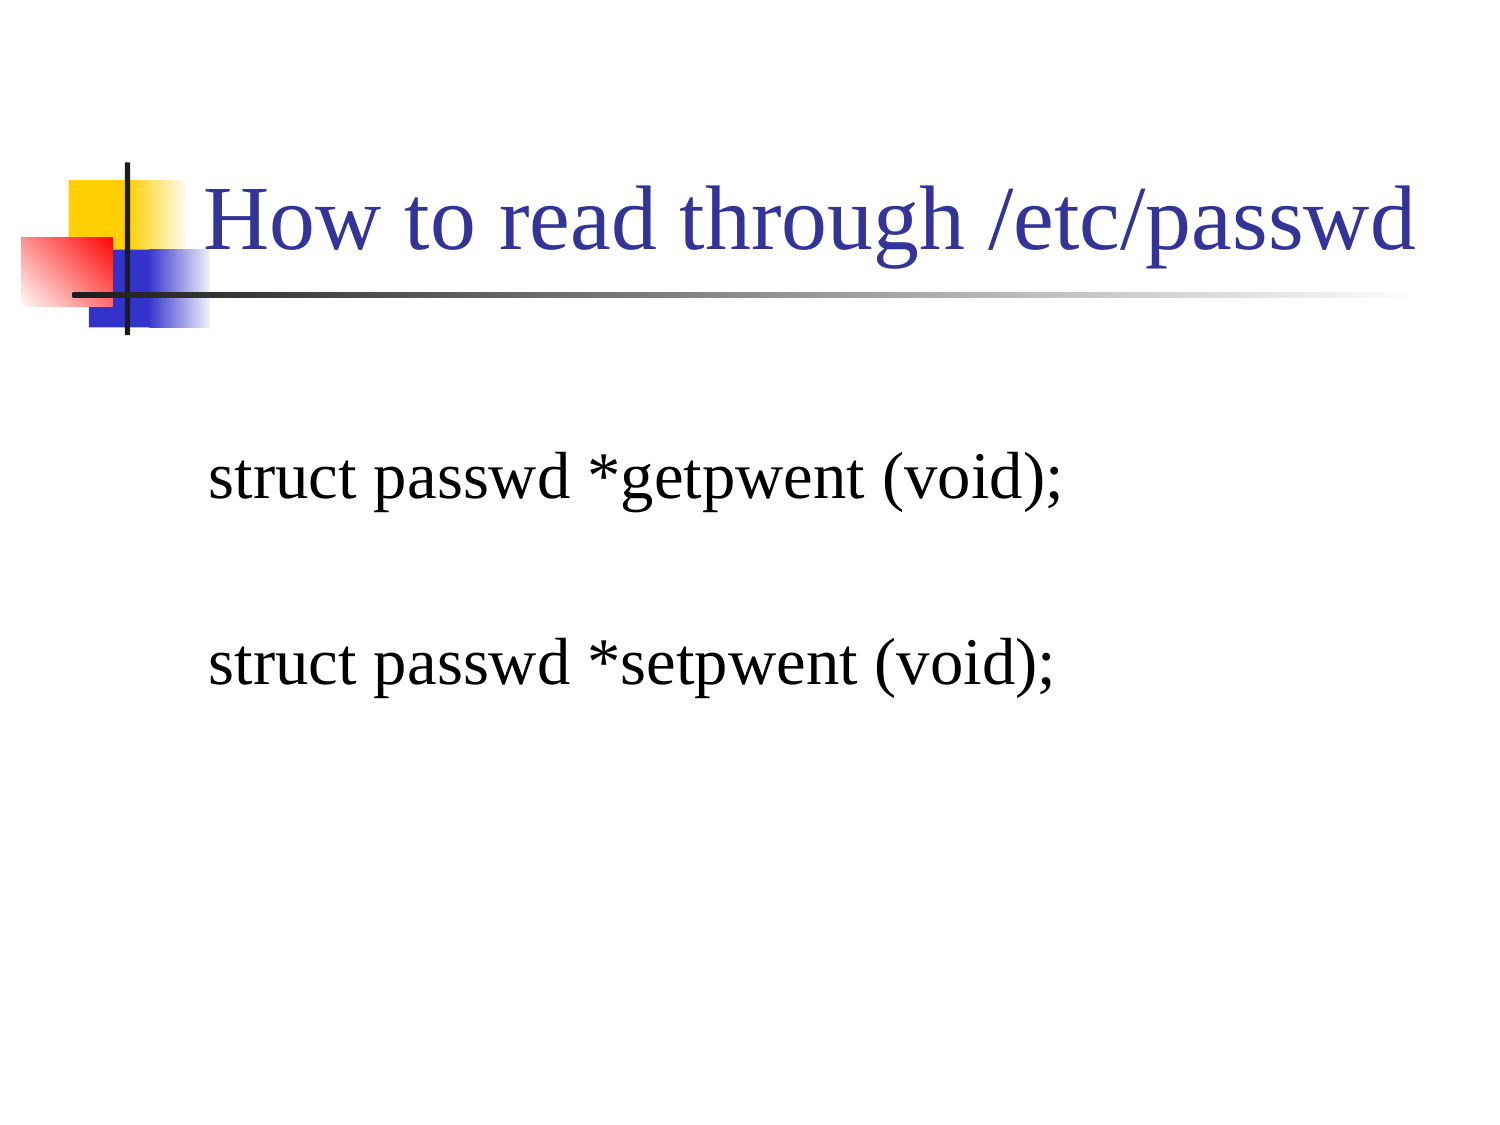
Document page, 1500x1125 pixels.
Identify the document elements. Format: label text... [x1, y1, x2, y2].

list struct passwd *getpwent (void); struct passwd *setpwent (void); [193, 331, 1469, 1006]
title How to read through /etc/passwd [188, 35, 1468, 275]
